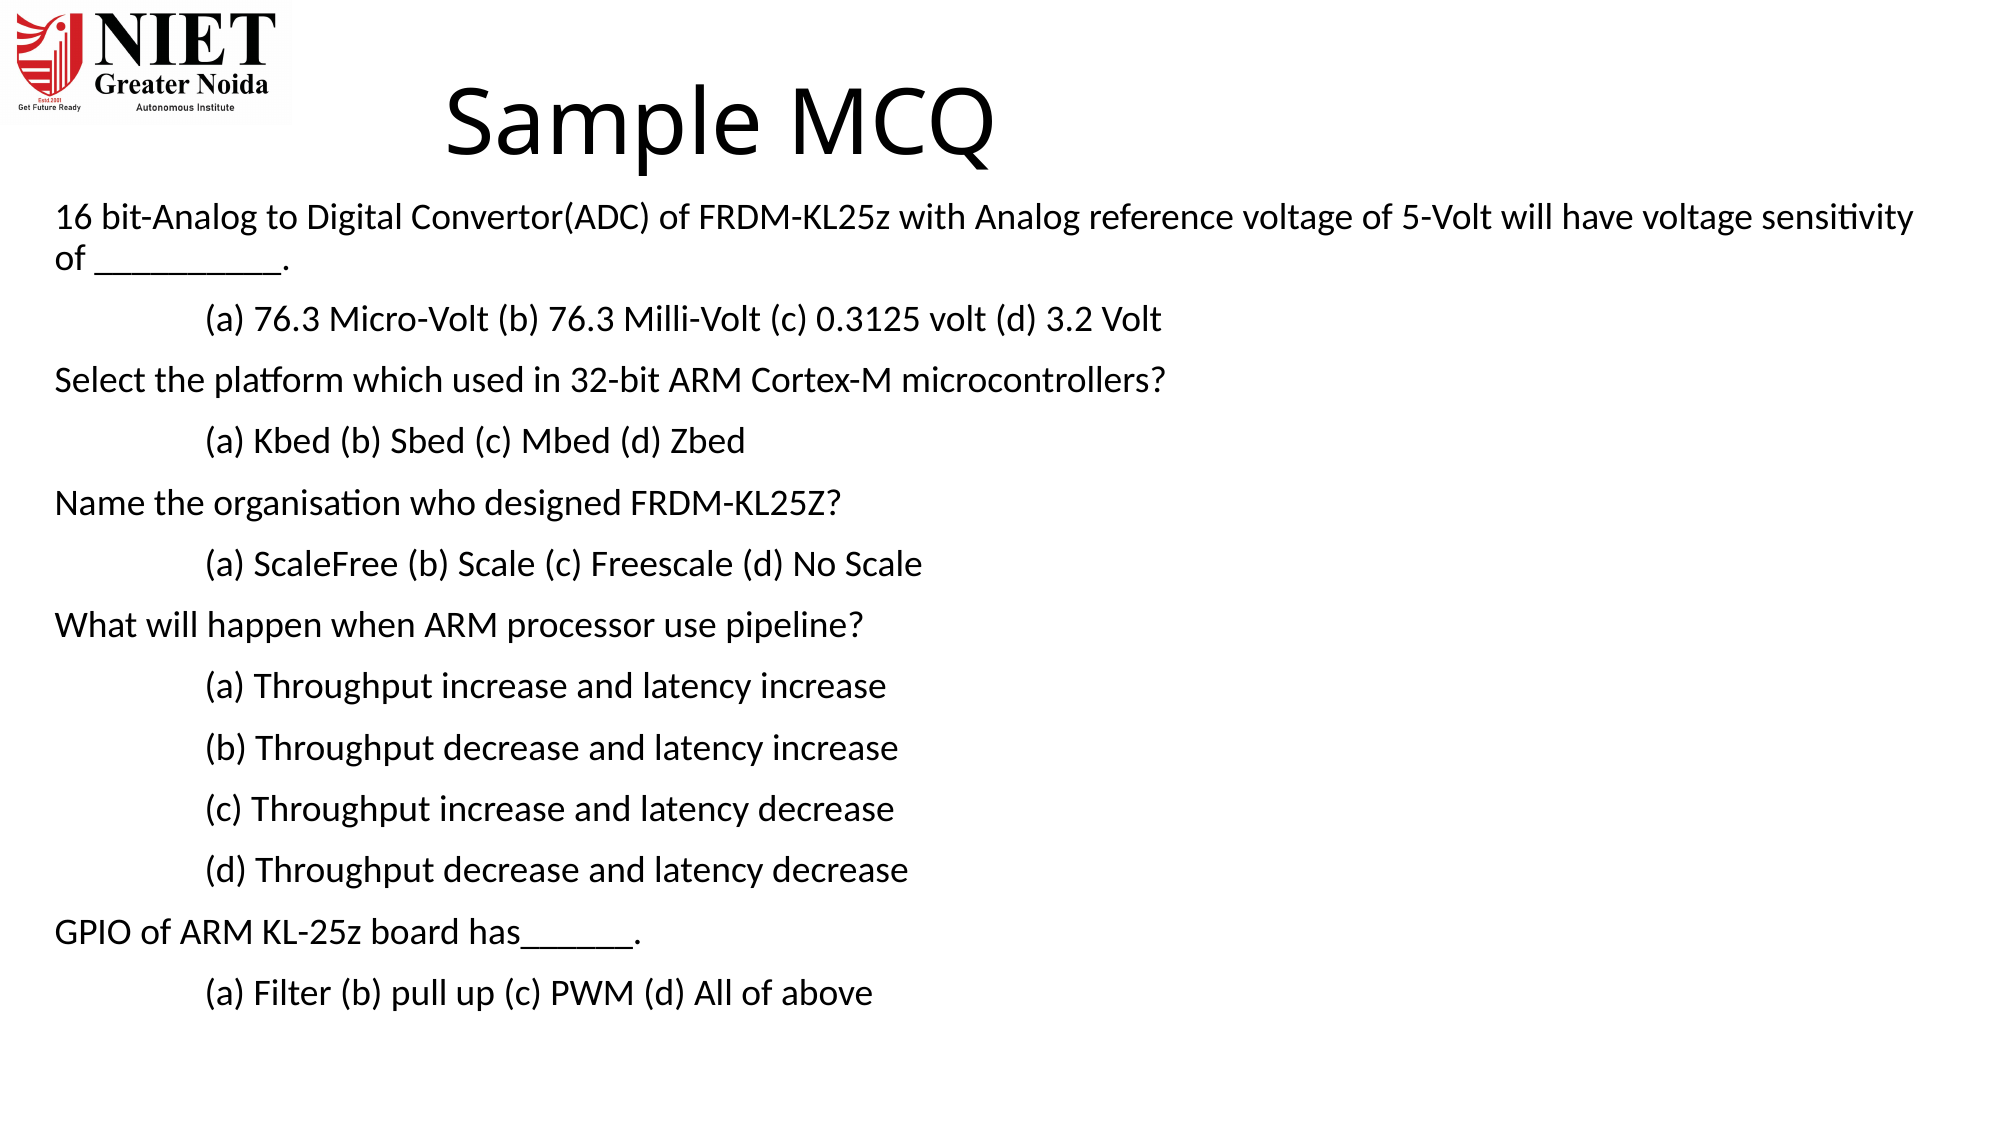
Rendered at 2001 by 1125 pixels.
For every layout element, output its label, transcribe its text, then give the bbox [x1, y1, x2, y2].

picture [0, 0, 292, 125]
title Sample MCQ [429, 59, 1863, 189]
list 16 bit-Analog to Digital Convertor(ADC) of FRDM-KL25z with Analog reference voltage of 5-Volt will have voltage sensitivity of __________. (a) 76.3 Micro-Volt (b) 76.3 Milli-Volt (c) 0.3125 volt (d) 3.2 Volt Select the platform which used in 32-bit ARM Cortex-M microcontrollers? (a) Kbed (b) Sbed (c) Mbed (d) Zbed Name the organisation who designed FRDM-KL25Z? (a) ScaleFree (b) Scale (c) Freescale (d) No Scale What will happen when ARM processor use pipeline? (a) Throughput increase and latency increase (b) Throughput decrease and latency increase (c) Throughput increase and latency decrease (d) Throughput decrease and latency decrease GPIO of ARM KL-25z board has______. (a) Filter (b) pull up (c) PWM (d) All of above [39, 189, 1937, 1083]
